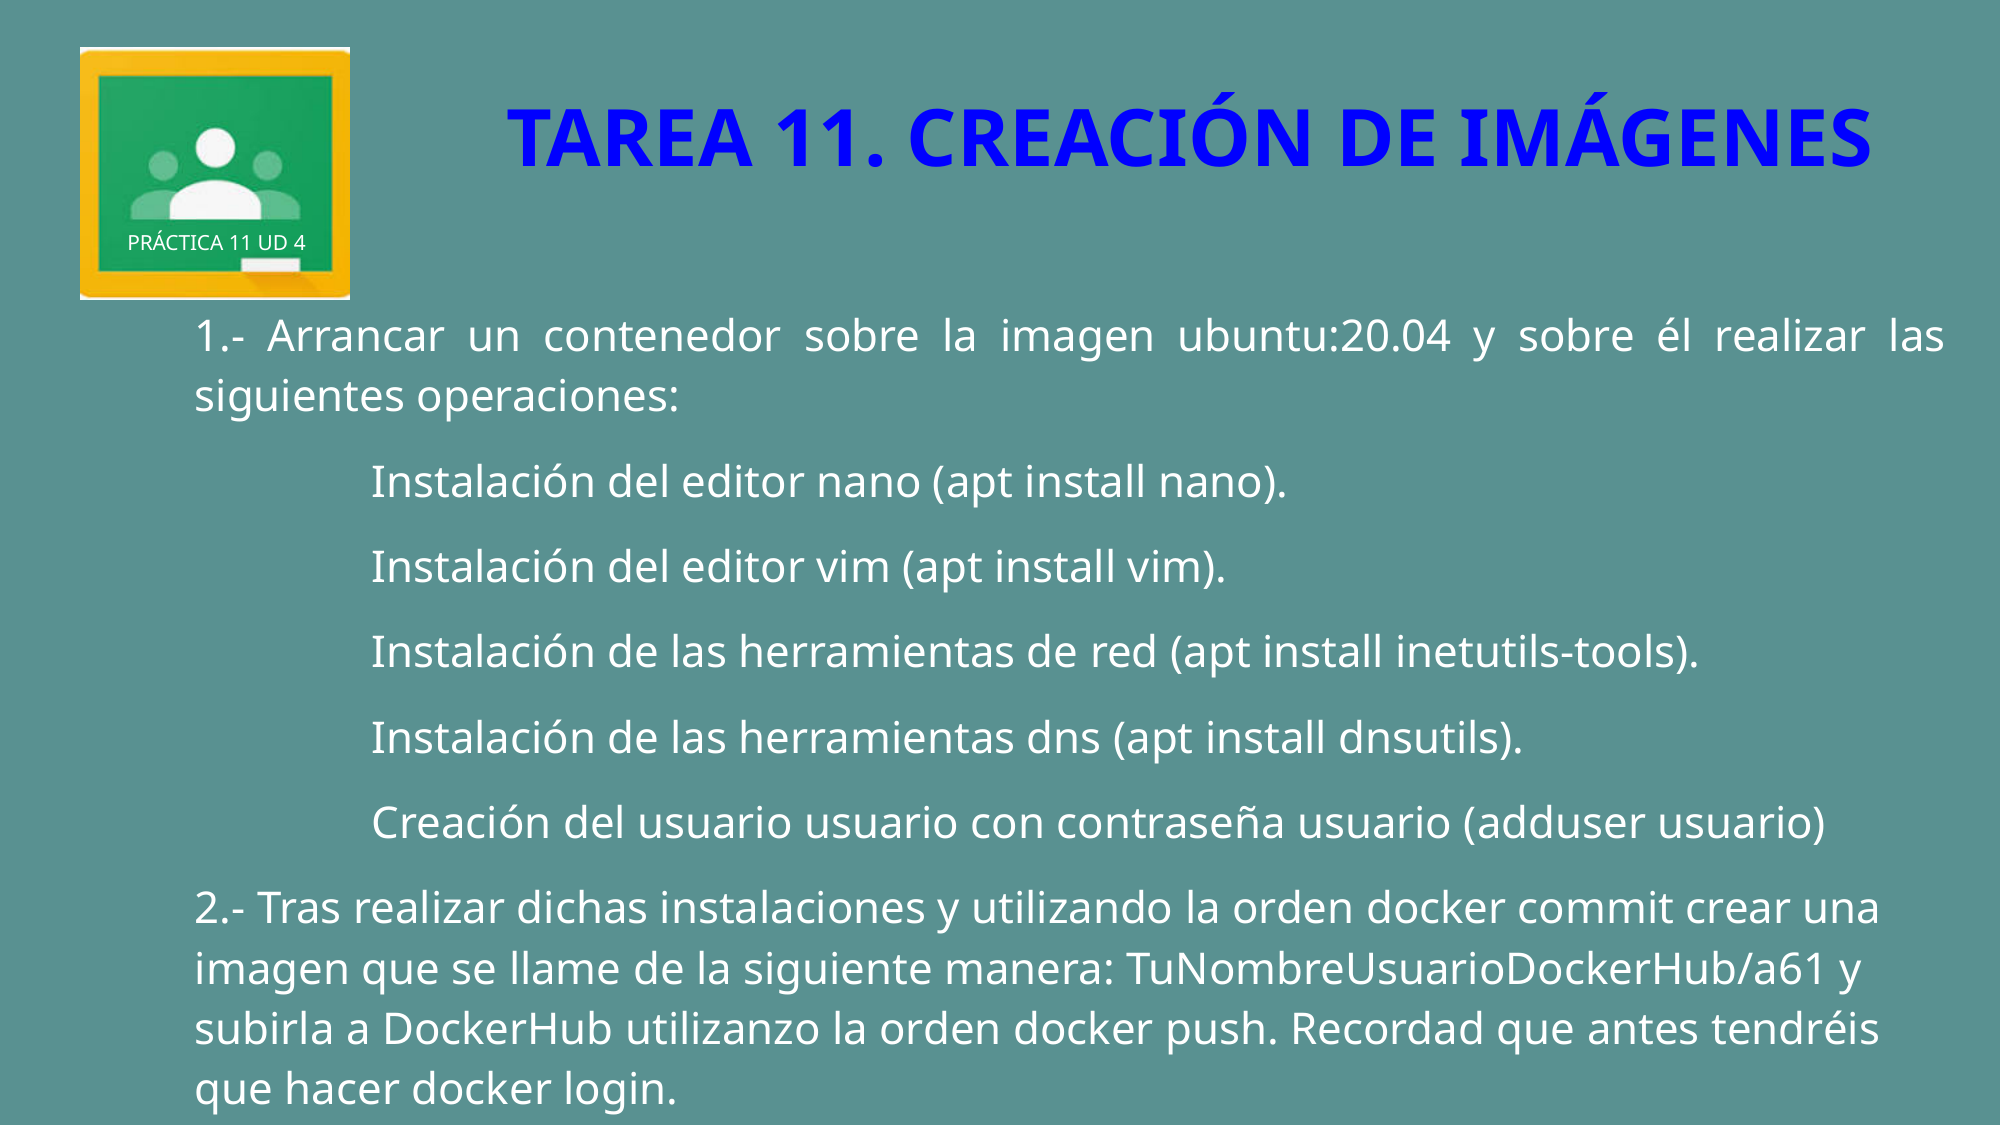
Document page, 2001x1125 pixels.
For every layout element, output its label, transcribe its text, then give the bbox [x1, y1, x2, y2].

picture [80, 47, 350, 301]
title 1.- Arrancar un contenedor sobre la imagen ubuntu:20.04 y sobre él realizar las siguientes operaciones: Instalación del editor nano (apt install nano). Instalación del editor vim (apt install vim). Instalación de las herramientas de red (apt install inetutils-tools). Instalación de las herramientas dns (apt install dnsutils). Creación del usuario usuario con contraseña usuario (adduser usuario) 2.- Tras realizar dichas instalaciones y utilizando la orden docker commit crear una imagen que se llame de la siguiente manera: TuNombreUsuarioDockerHub/a61 y subirla a DockerHub utilizanzo la orden docker push. Recordad que antes tendréis que hacer docker login. [126, 299, 1967, 1052]
title TAREA 11. CREACIÓN DE IMÁGENES [486, 67, 1946, 286]
